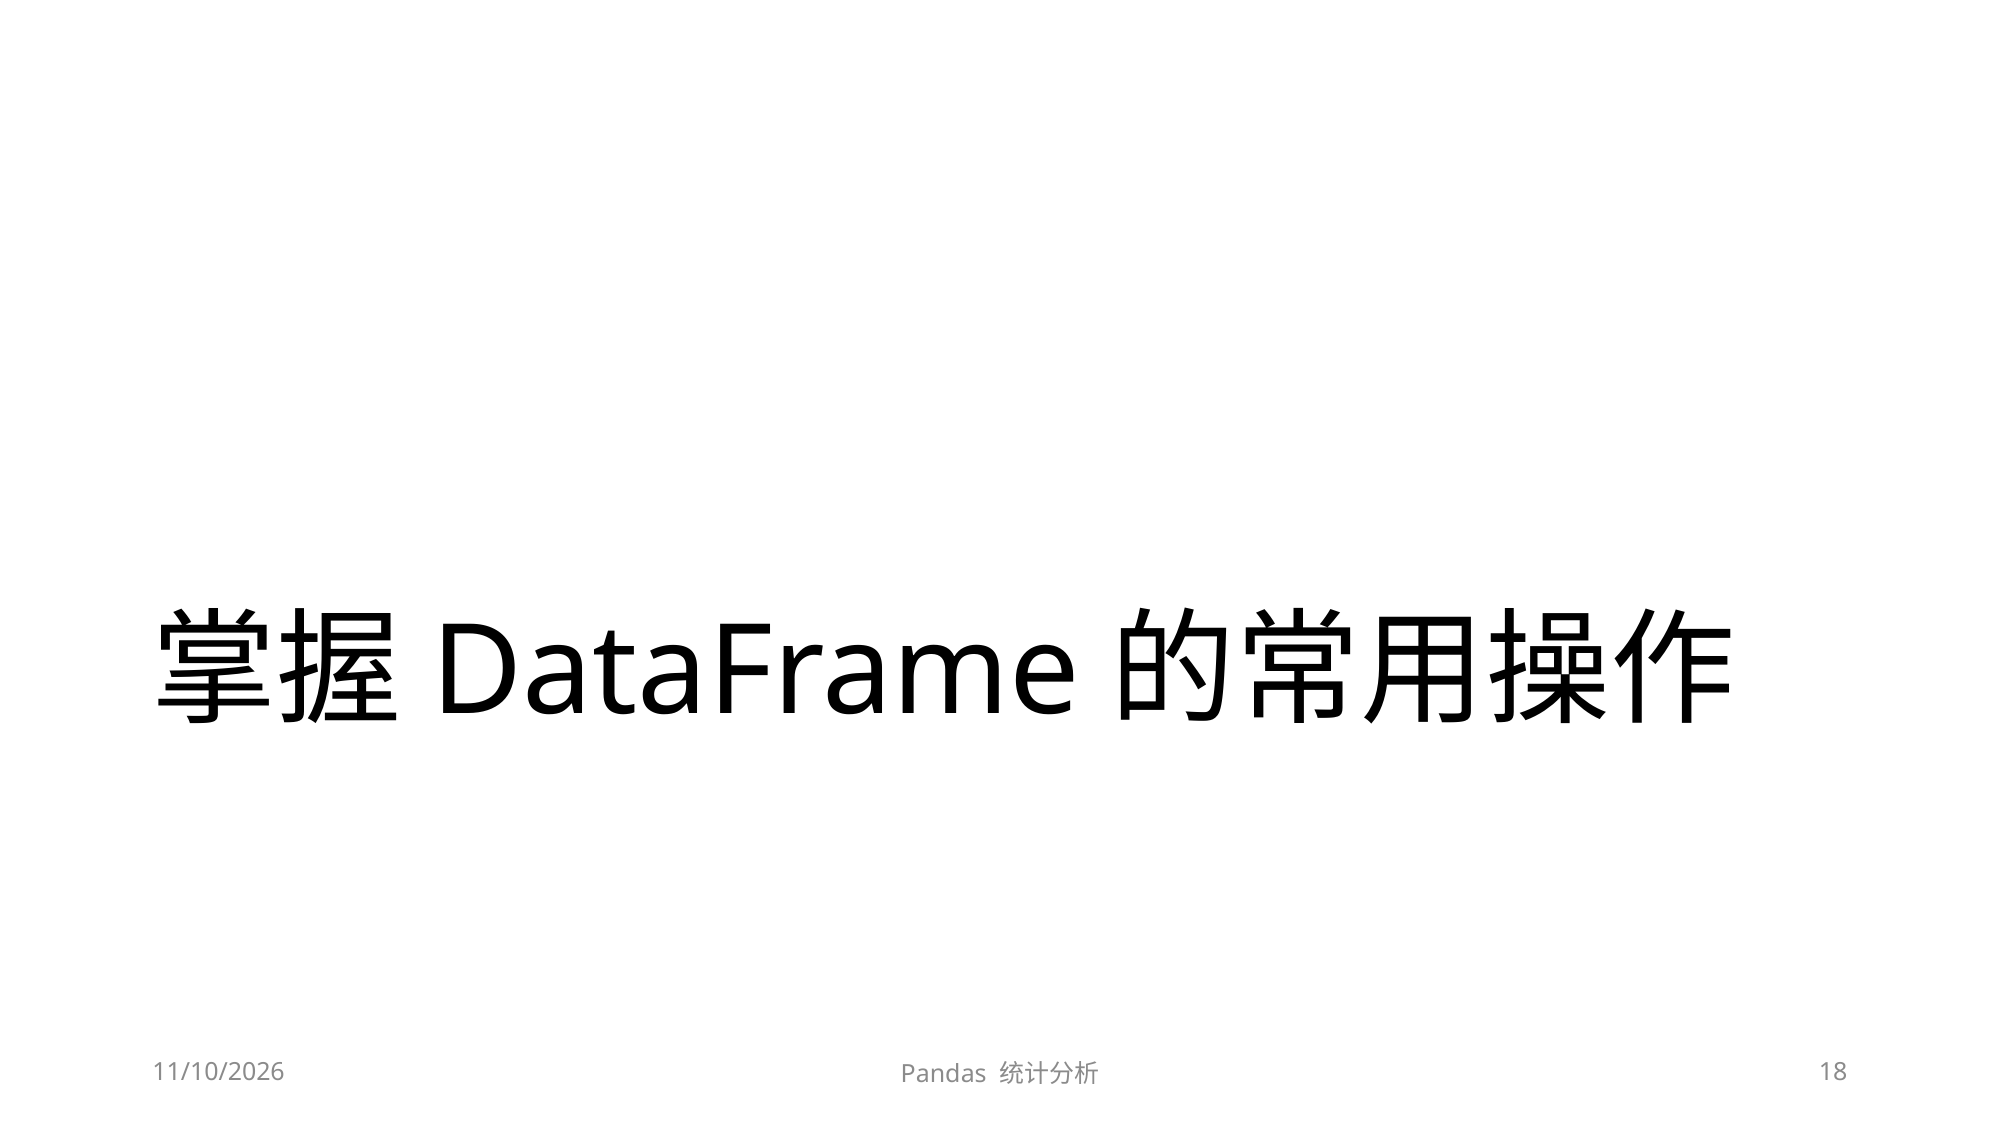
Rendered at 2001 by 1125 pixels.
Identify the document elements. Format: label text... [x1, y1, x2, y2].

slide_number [137, 1042, 588, 1103]
title 掌握DataFrame的常用操作 [136, 280, 1862, 749]
footer Pandas 统计分析 [662, 1042, 1338, 1103]
slide_number 18 [1412, 1042, 1863, 1103]
